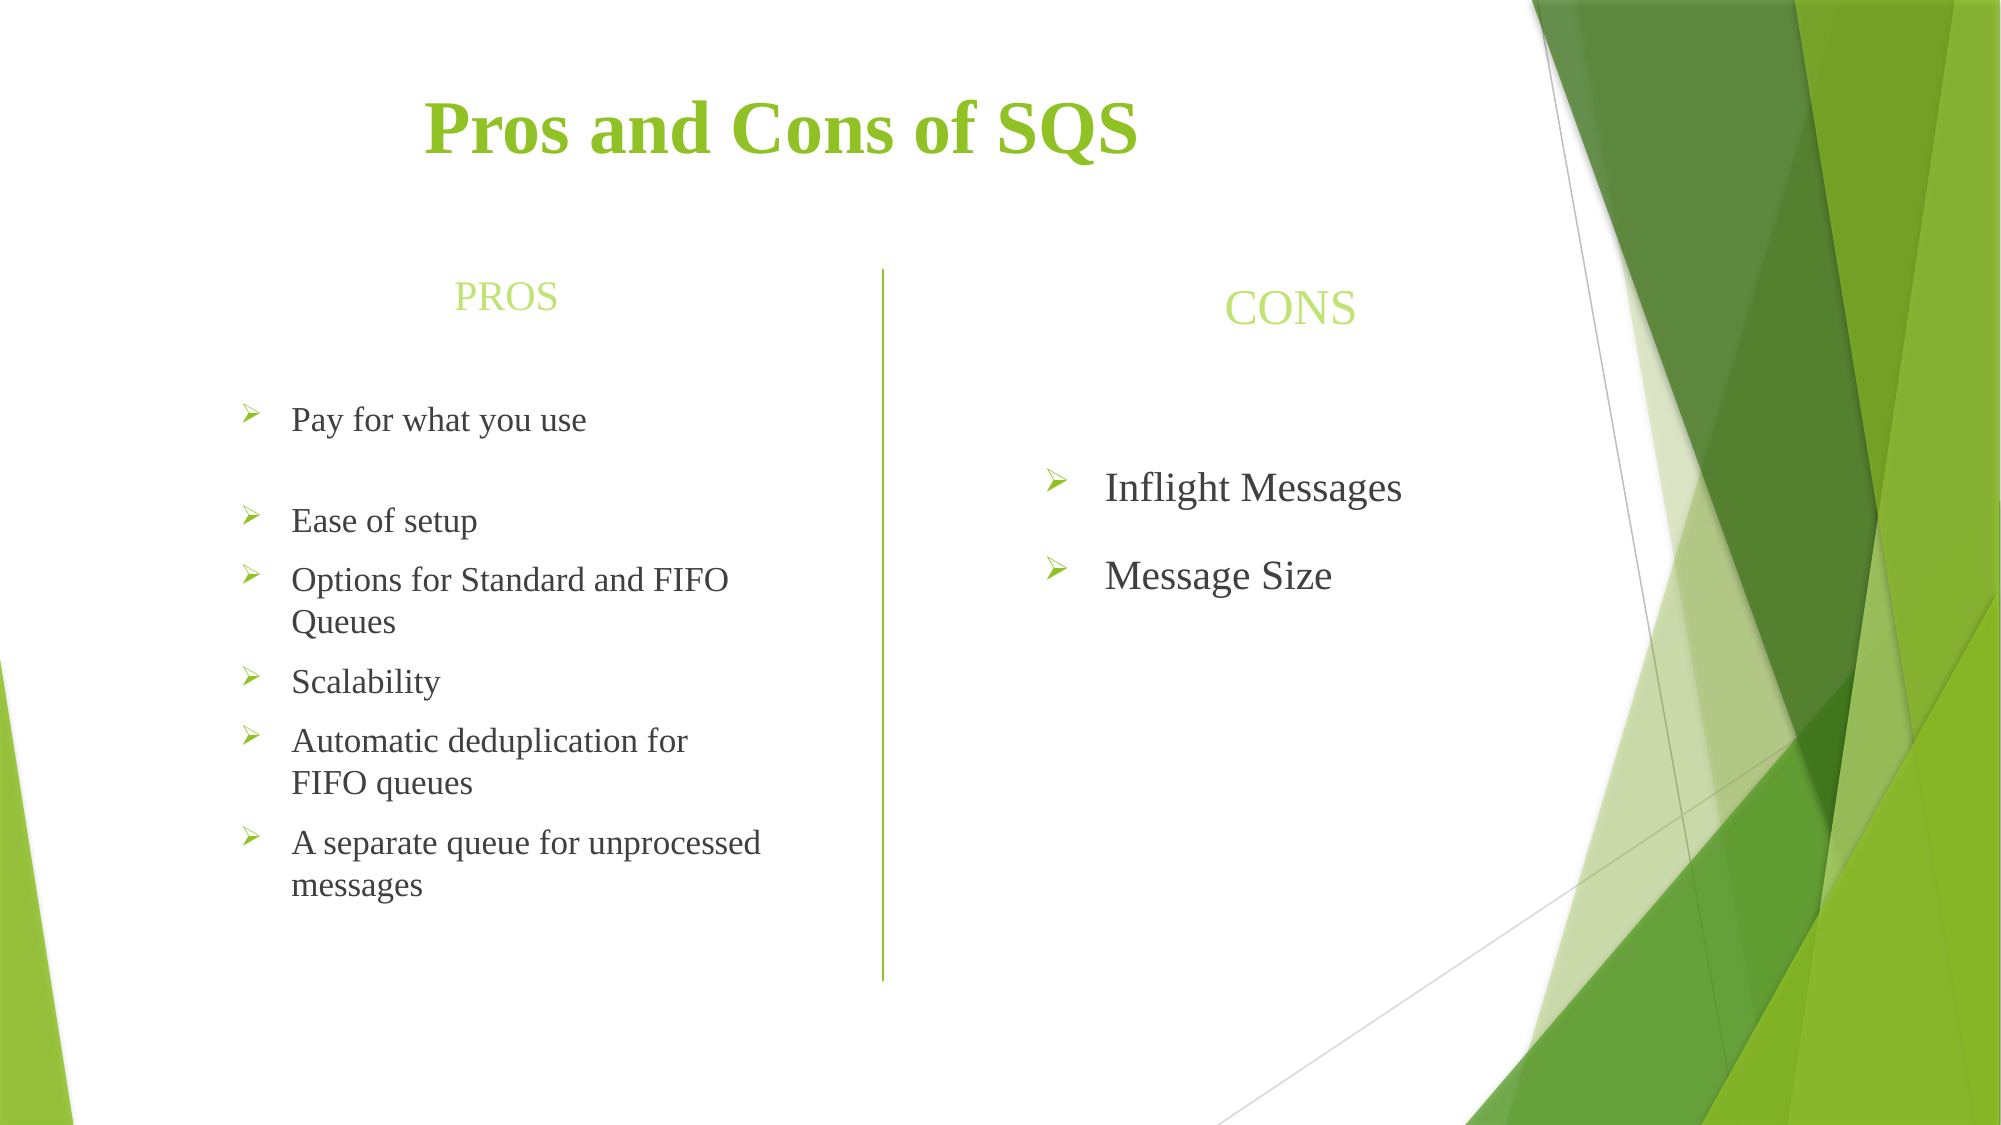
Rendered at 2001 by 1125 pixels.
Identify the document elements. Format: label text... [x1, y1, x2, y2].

title Pros and Cons of SQS [409, 70, 1398, 177]
list PROS Pay for what you use Ease of setup Options for Standard and FIFO Queues Scalability Automatic deduplication for FIFO queues A separate queue for unprocessed messages [225, 261, 788, 977]
list CONS Inflight Messages Message Size [1028, 267, 1554, 984]
